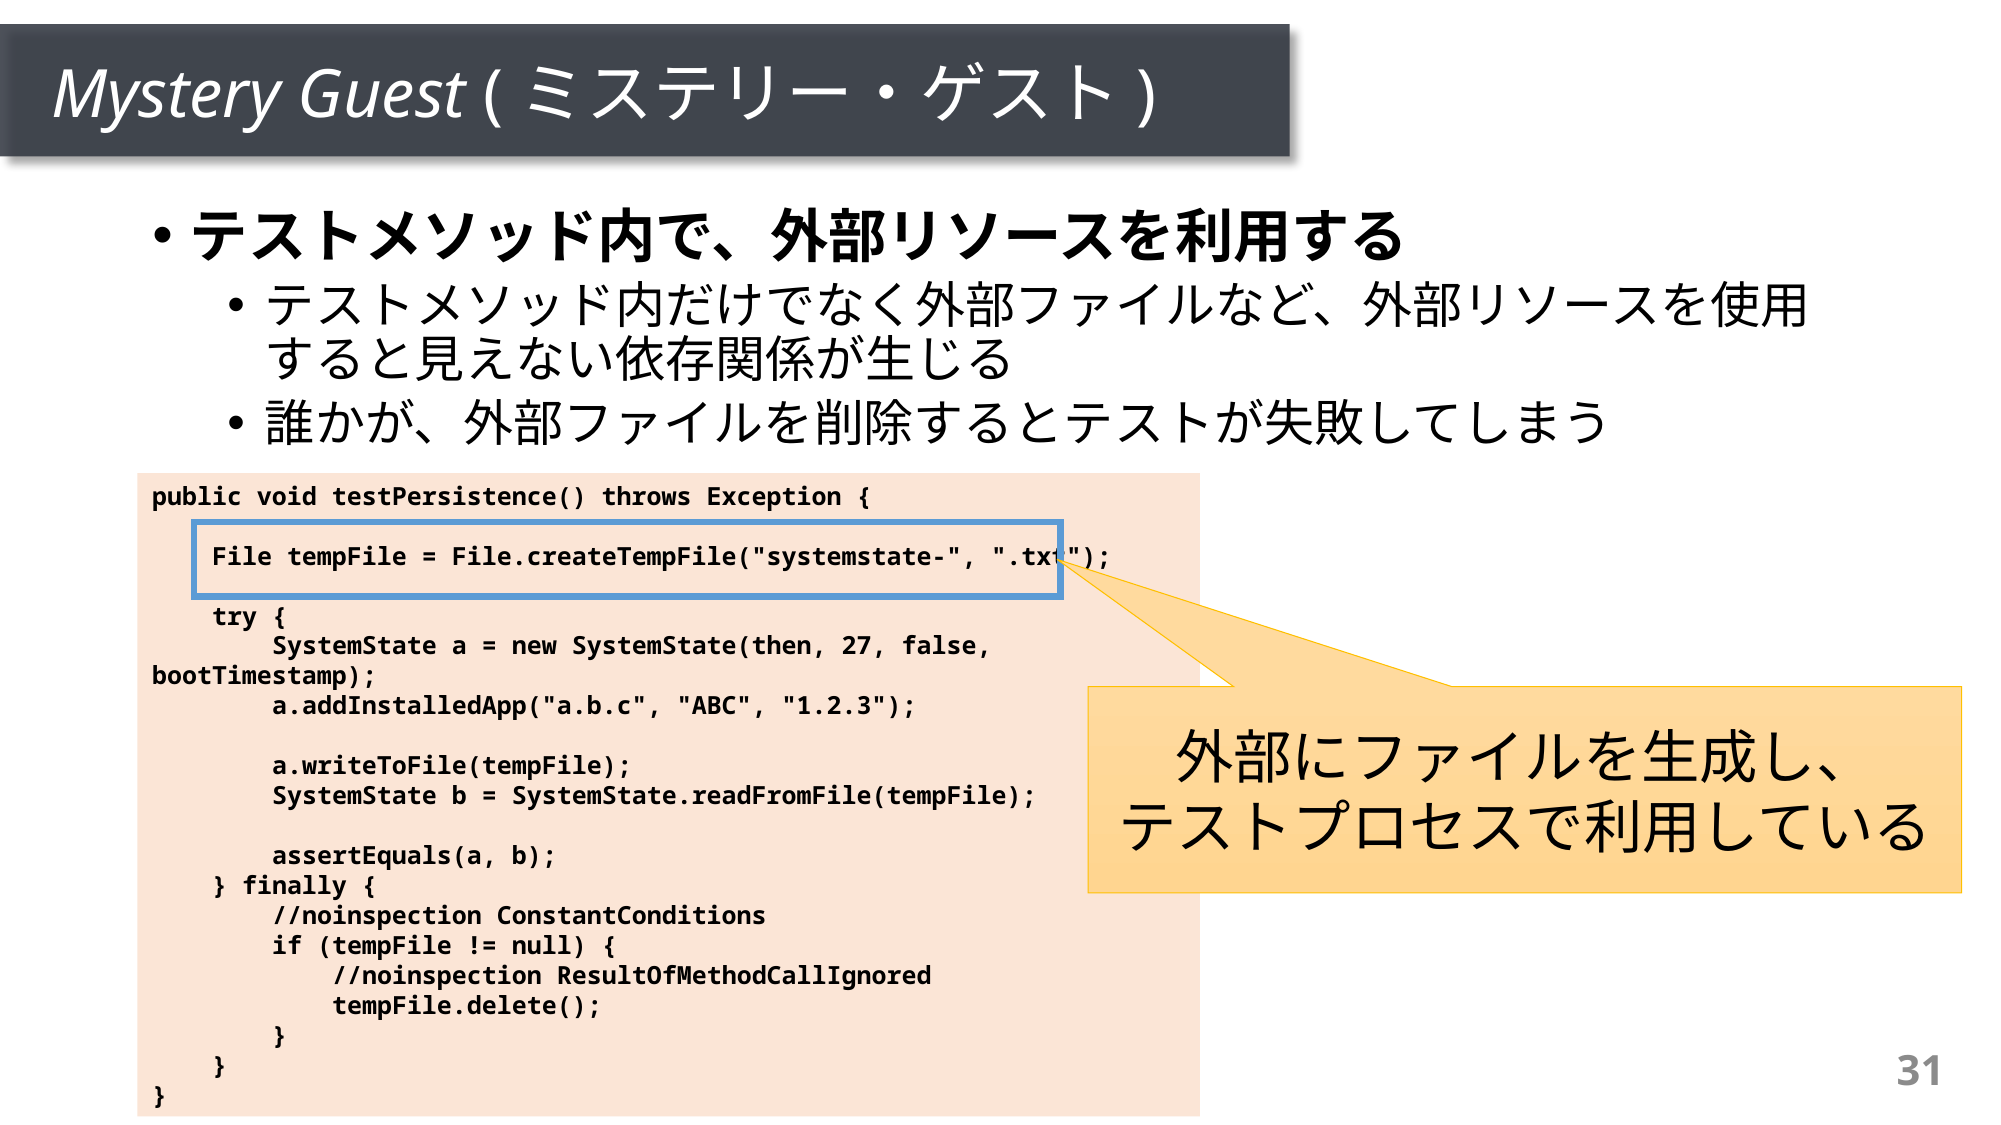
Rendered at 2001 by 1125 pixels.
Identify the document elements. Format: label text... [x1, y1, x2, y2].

list テストメソッド内で、外部リソースを利用する テストメソッド内だけでなく外部ファイルなど、外部リソースを使用すると見えない依存関係が生じる 誰かが、外部ファイルを削除するとテストが失敗してしまう [137, 199, 1863, 486]
text_box public void testPersistence() throws Exception { File tempFile = File.createTempFile("systemstate-", ".txt"); try { SystemState a = new SystemState(then, 27, false, bootTimestamp); a.addInstalledApp("a.b.c", "ABC", "1.2.3"); a.writeToFile(tempFile); SystemState b = SystemState.readFromFile(tempFile); assertEquals(a, b); } finally { //noinspection ConstantConditions if (tempFile != null) { //noinspection ResultOfMethodCallIgnored tempFile.delete(); } } } [137, 473, 1200, 1117]
title Mystery Guest (ミステリー・ゲスト) [36, 36, 1184, 156]
text_box [193, 521, 1062, 598]
text_box 外部にファイルを生成し、 テストプロセスで利用している [1056, 558, 1963, 894]
